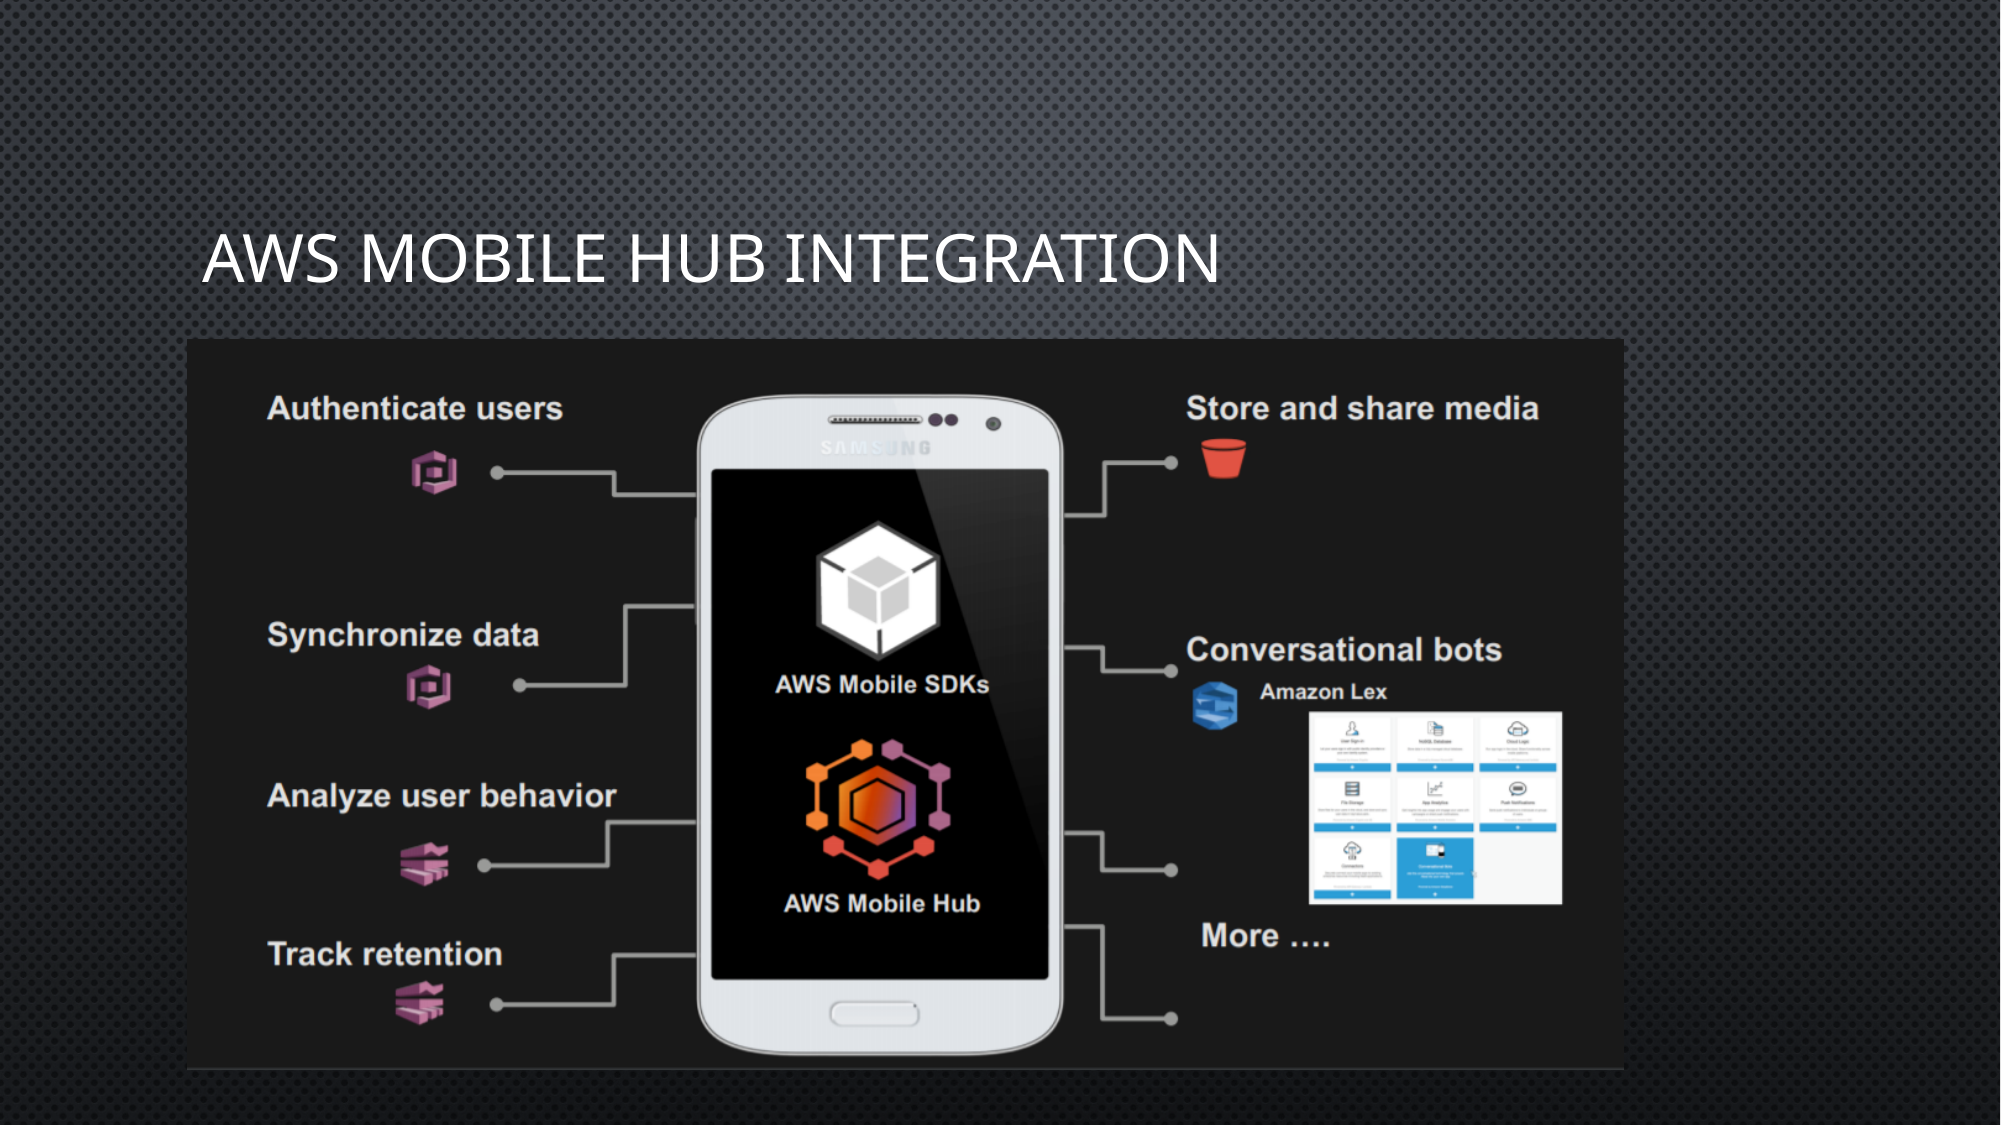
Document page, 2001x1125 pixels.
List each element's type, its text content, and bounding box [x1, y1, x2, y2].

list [186, 339, 1625, 1070]
title AWS Mobile Hub integration [187, 99, 1813, 413]
